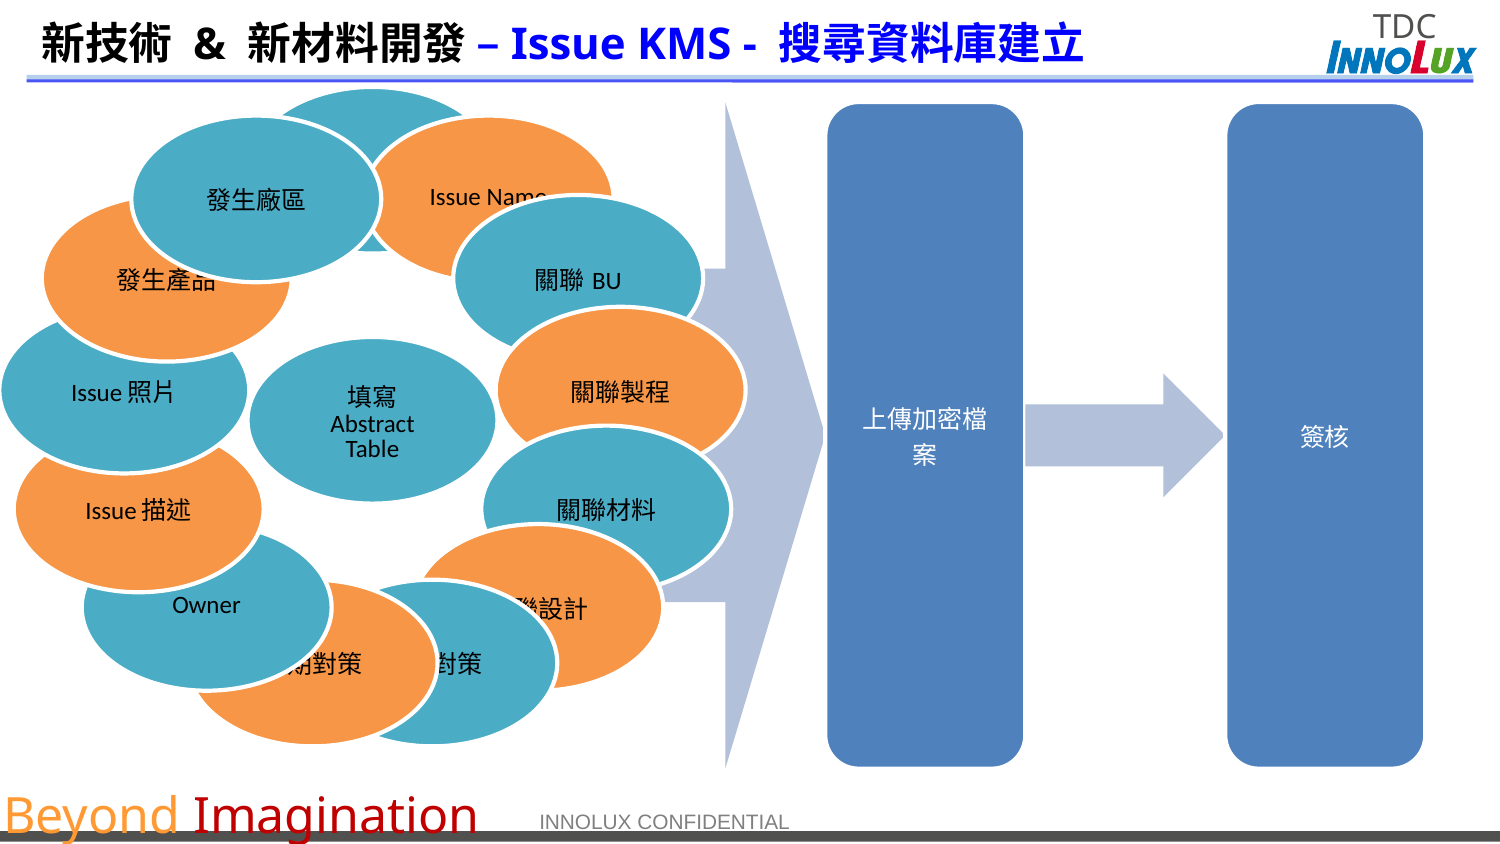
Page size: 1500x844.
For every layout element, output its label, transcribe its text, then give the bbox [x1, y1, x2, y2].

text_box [424, 101, 1426, 769]
text_box 新技術 & 新材料開發 –Issue KMS - 搜尋資料庫建立 [26, 13, 1500, 76]
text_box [0, 86, 873, 754]
